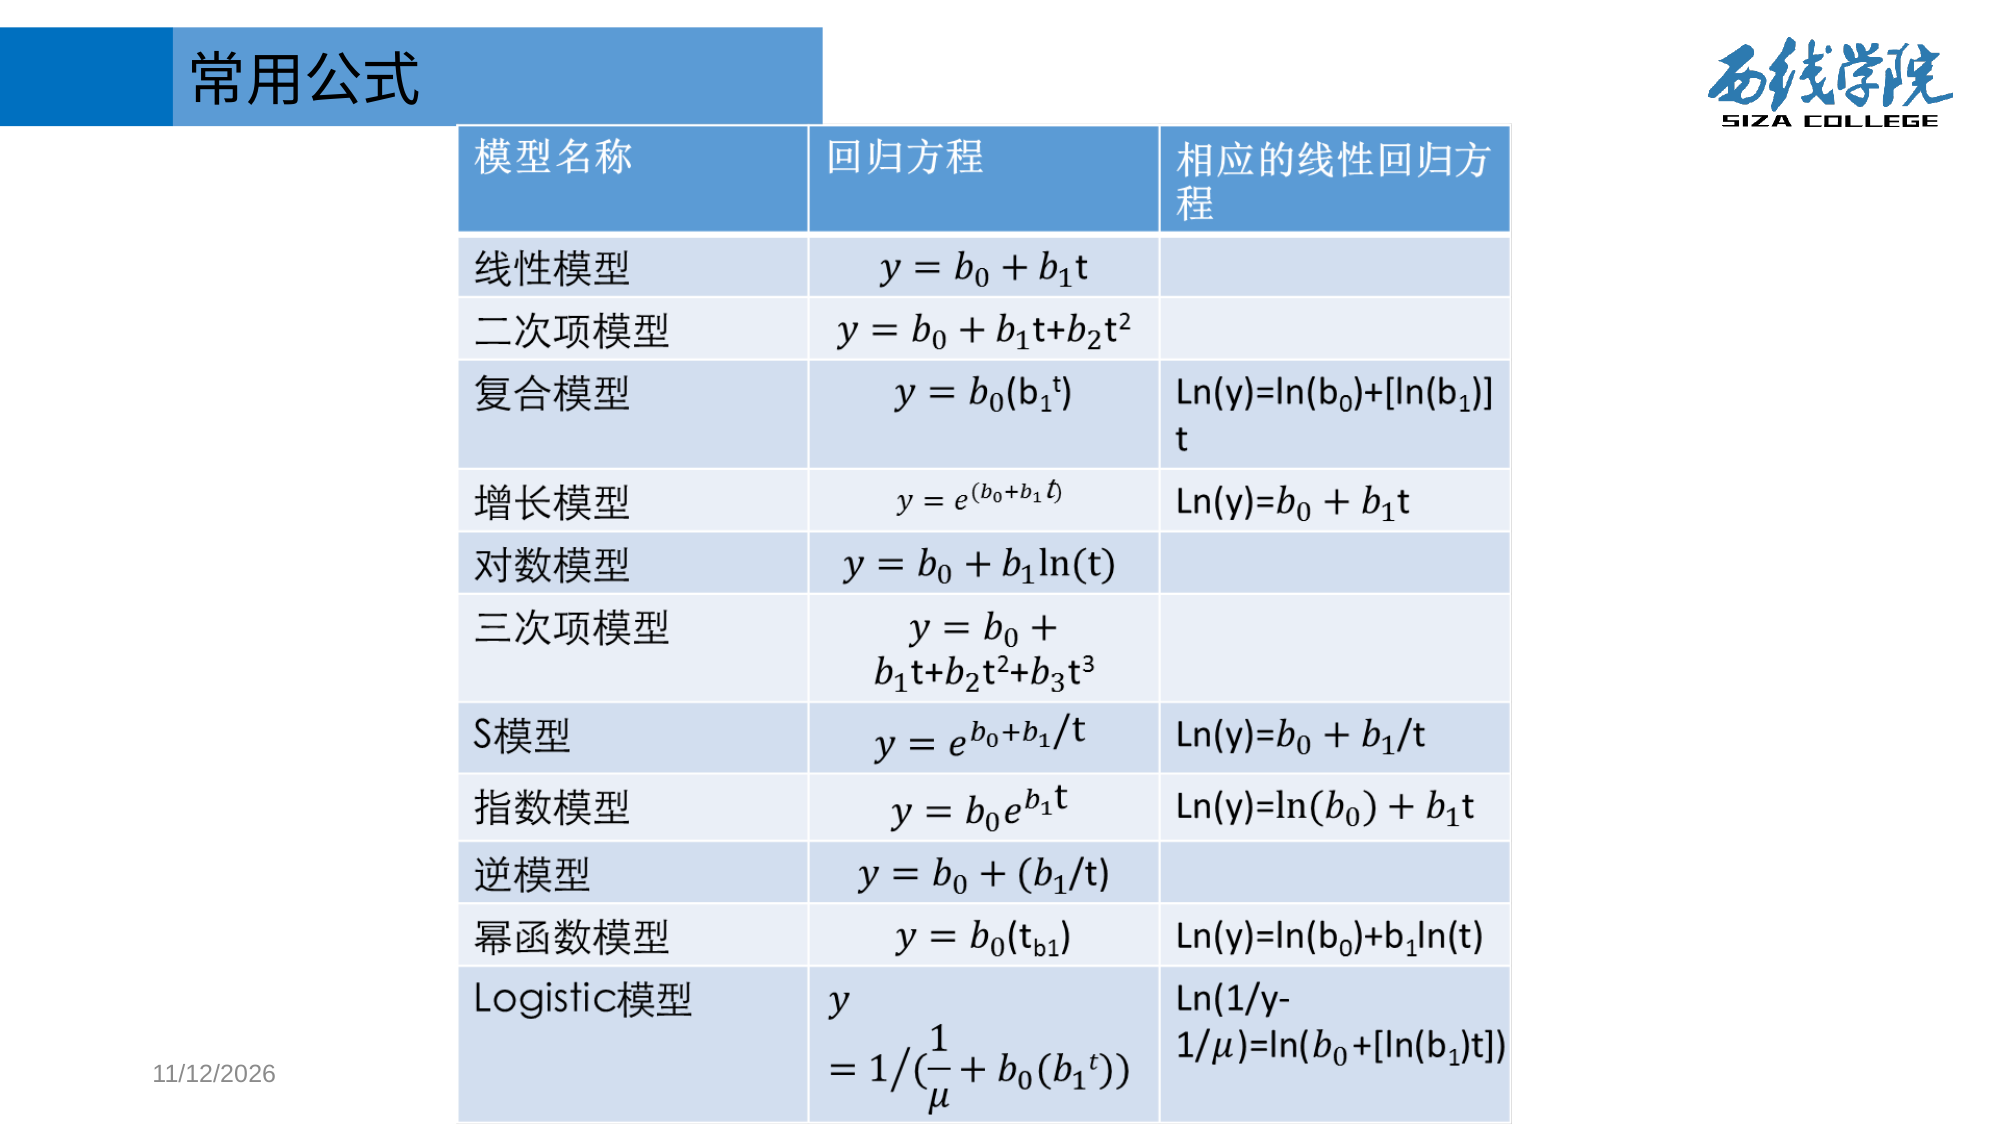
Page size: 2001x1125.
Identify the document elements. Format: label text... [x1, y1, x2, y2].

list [456, 116, 1515, 1125]
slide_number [137, 1042, 456, 1103]
picture [1708, 37, 1953, 127]
title 常用公式 [172, 34, 1260, 130]
